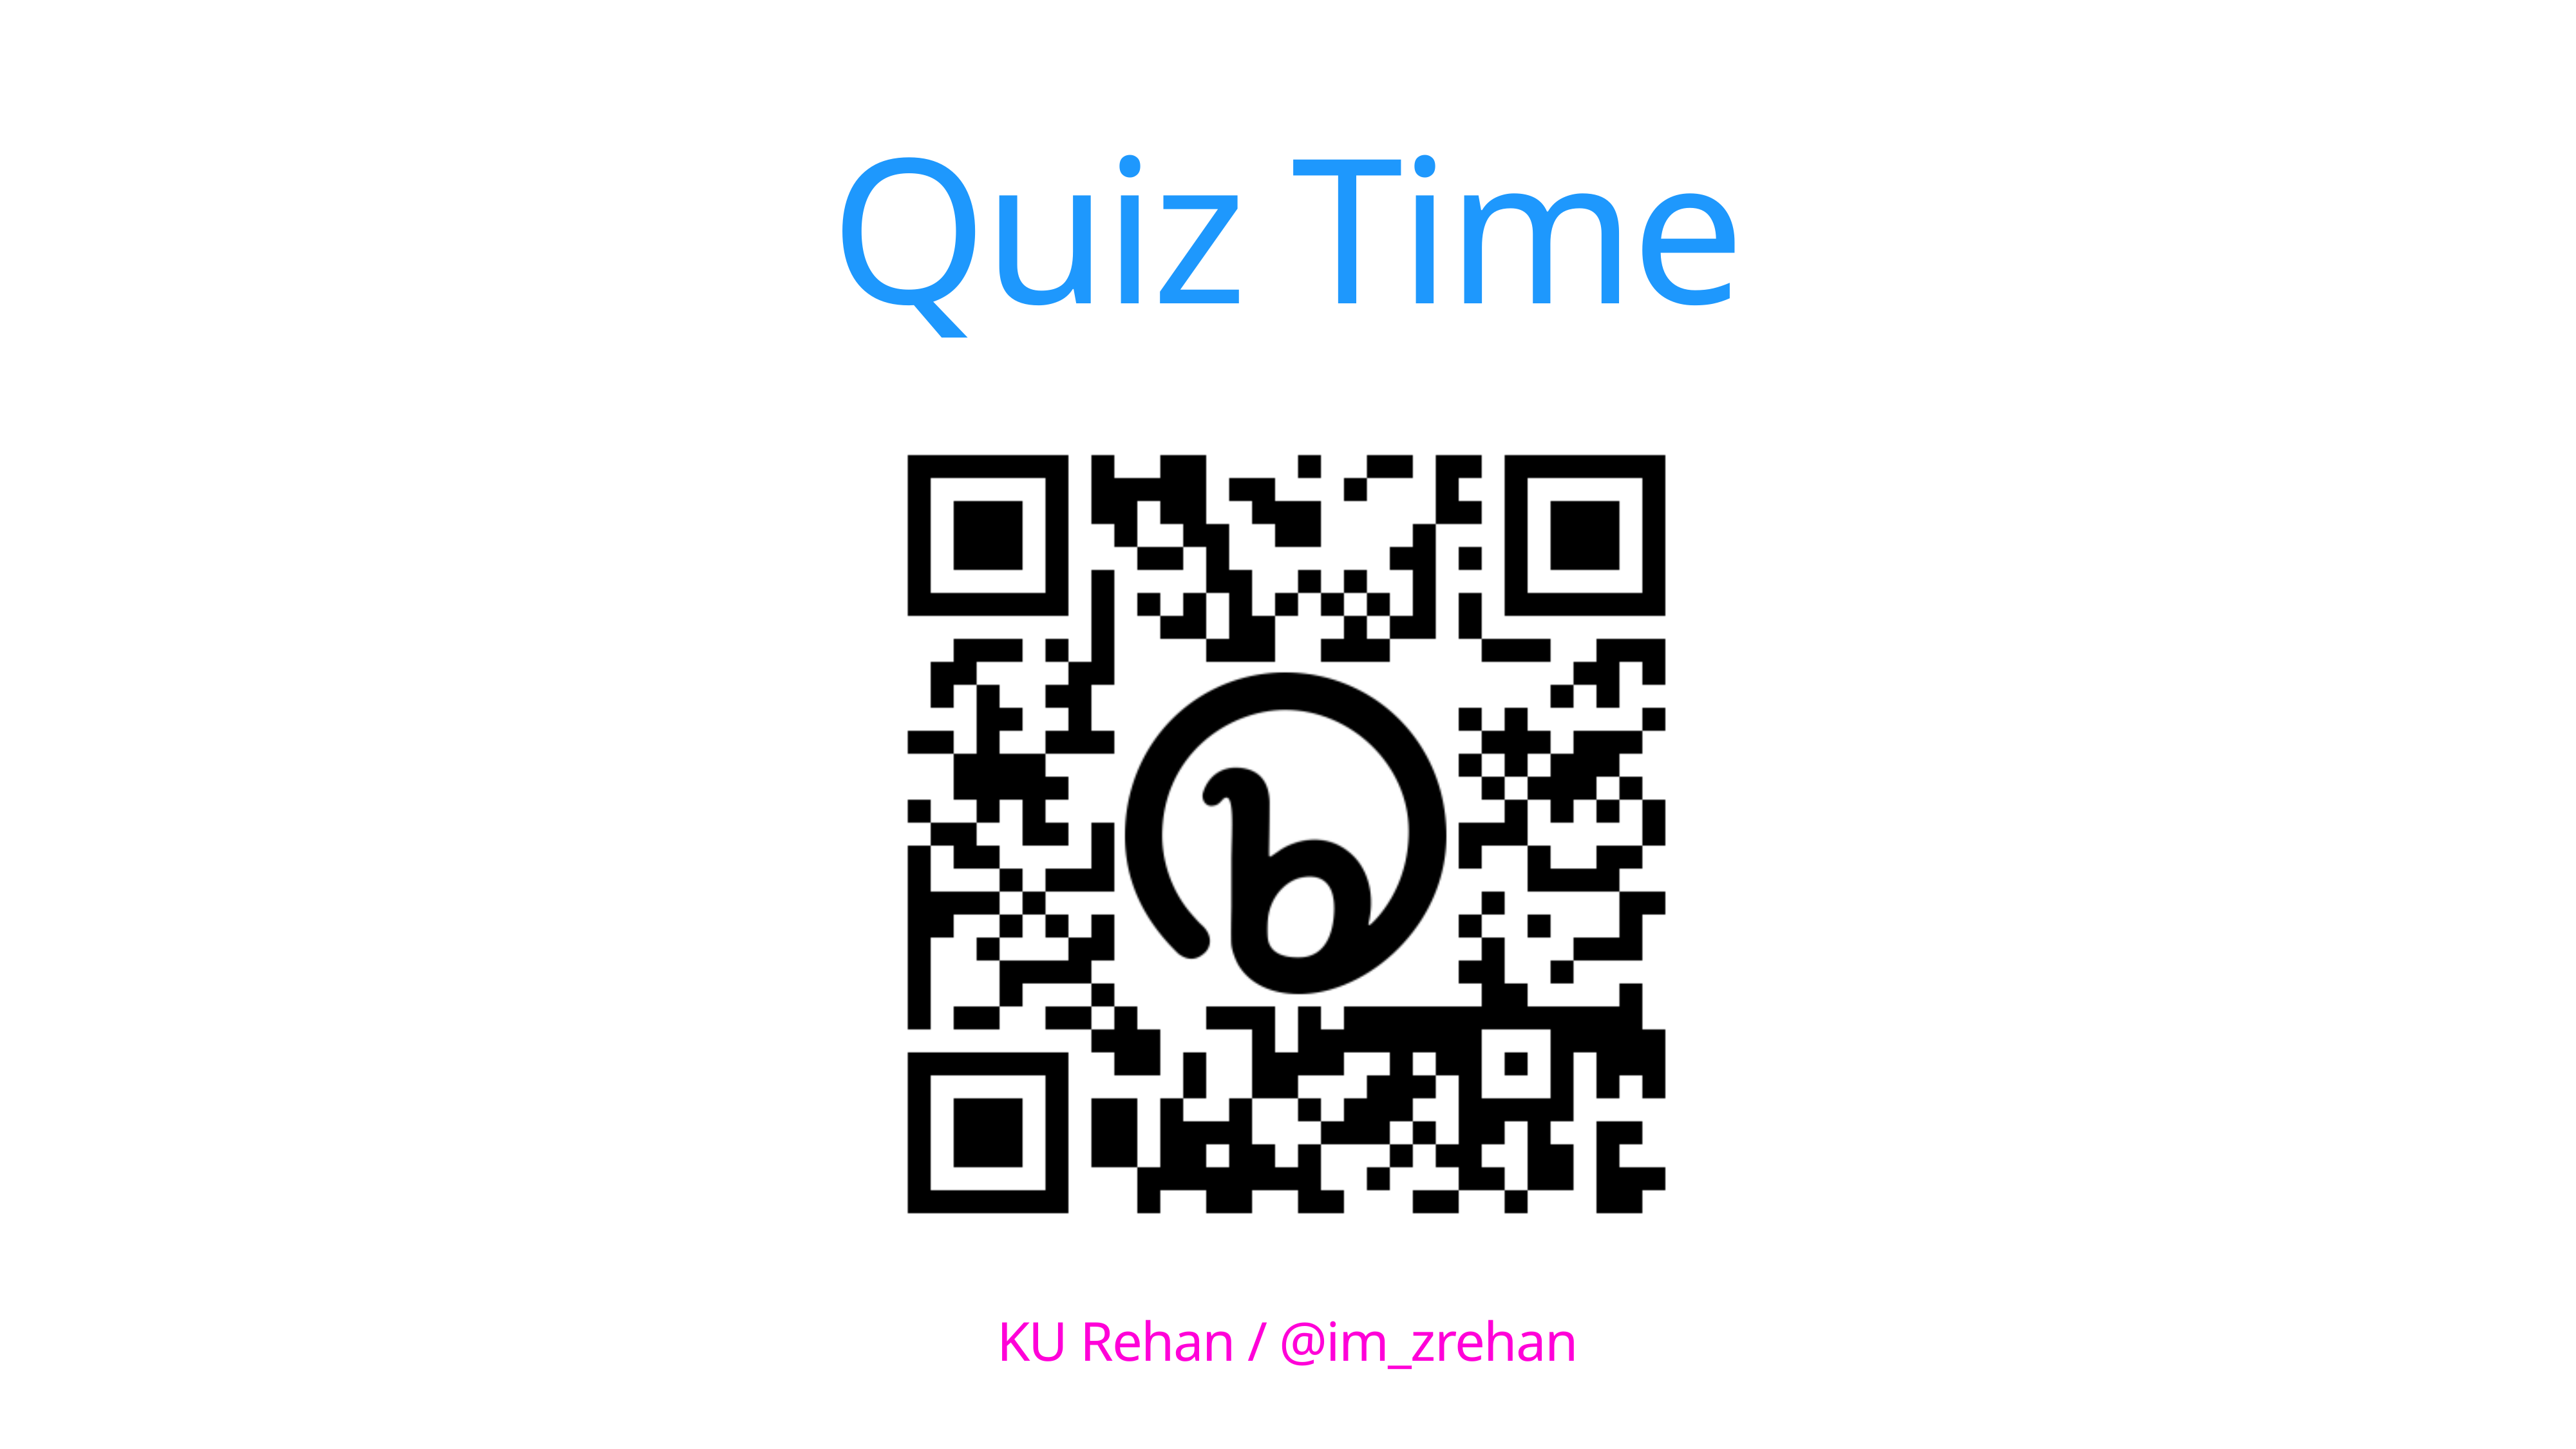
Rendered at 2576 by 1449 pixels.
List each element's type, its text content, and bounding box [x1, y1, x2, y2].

list Quiz Time [347, 69, 2229, 348]
text_box KU Rehan / @im_zrehan [556, 1314, 2020, 1377]
picture [835, 383, 1741, 1288]
